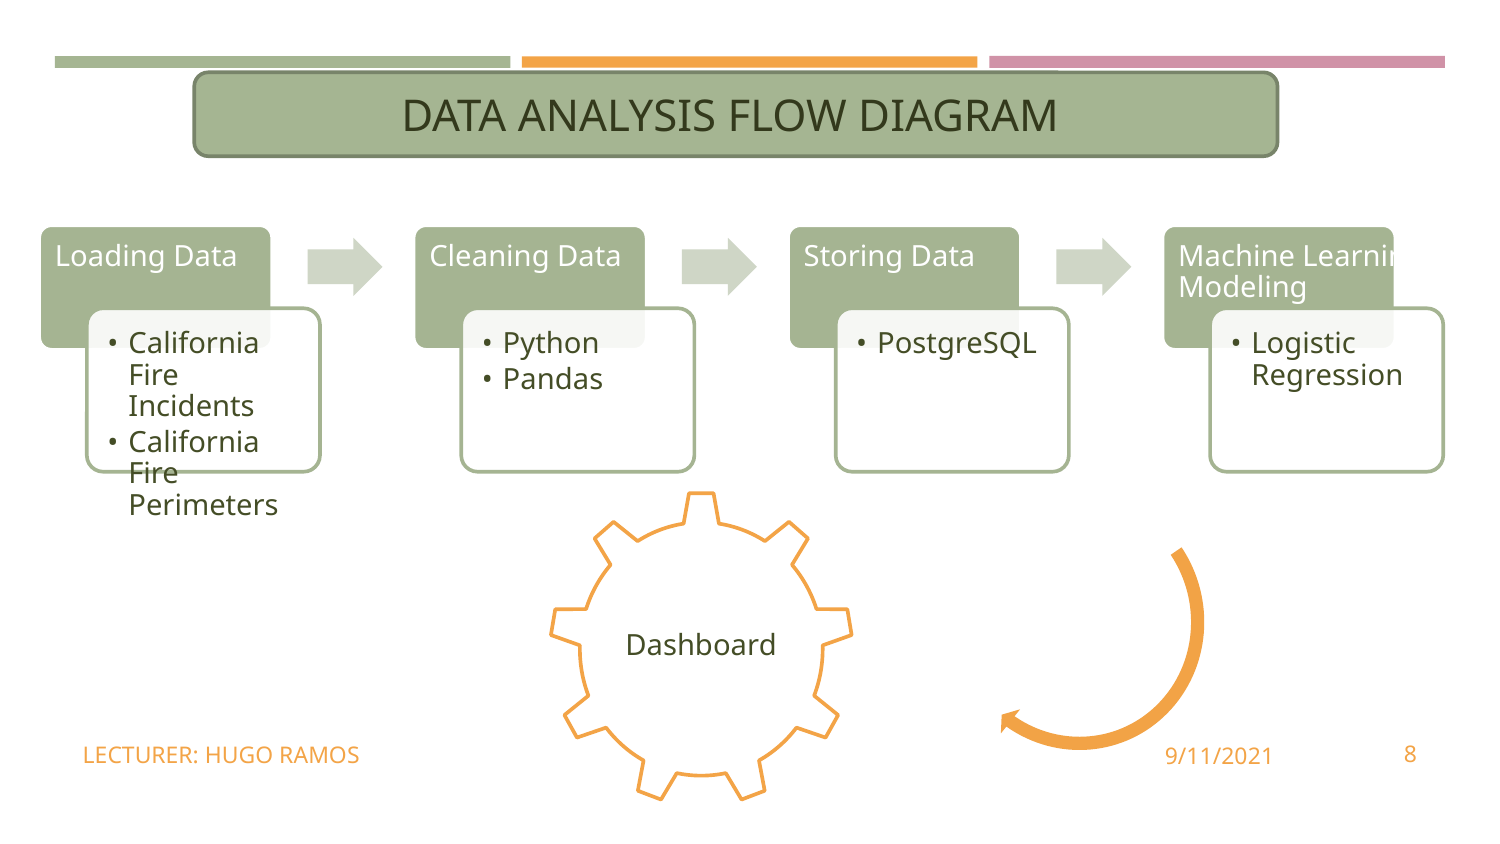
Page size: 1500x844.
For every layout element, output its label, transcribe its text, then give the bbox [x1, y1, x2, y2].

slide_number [1255, 732, 1286, 778]
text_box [549, 443, 1251, 807]
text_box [38, 224, 1444, 472]
text_box DATA ANALYSIS FLOW DIAGRAM [194, 72, 1278, 157]
footer LECTURER: HUGO RAMOS [71, 732, 544, 778]
slide_number ‹#› [1298, 732, 1429, 778]
